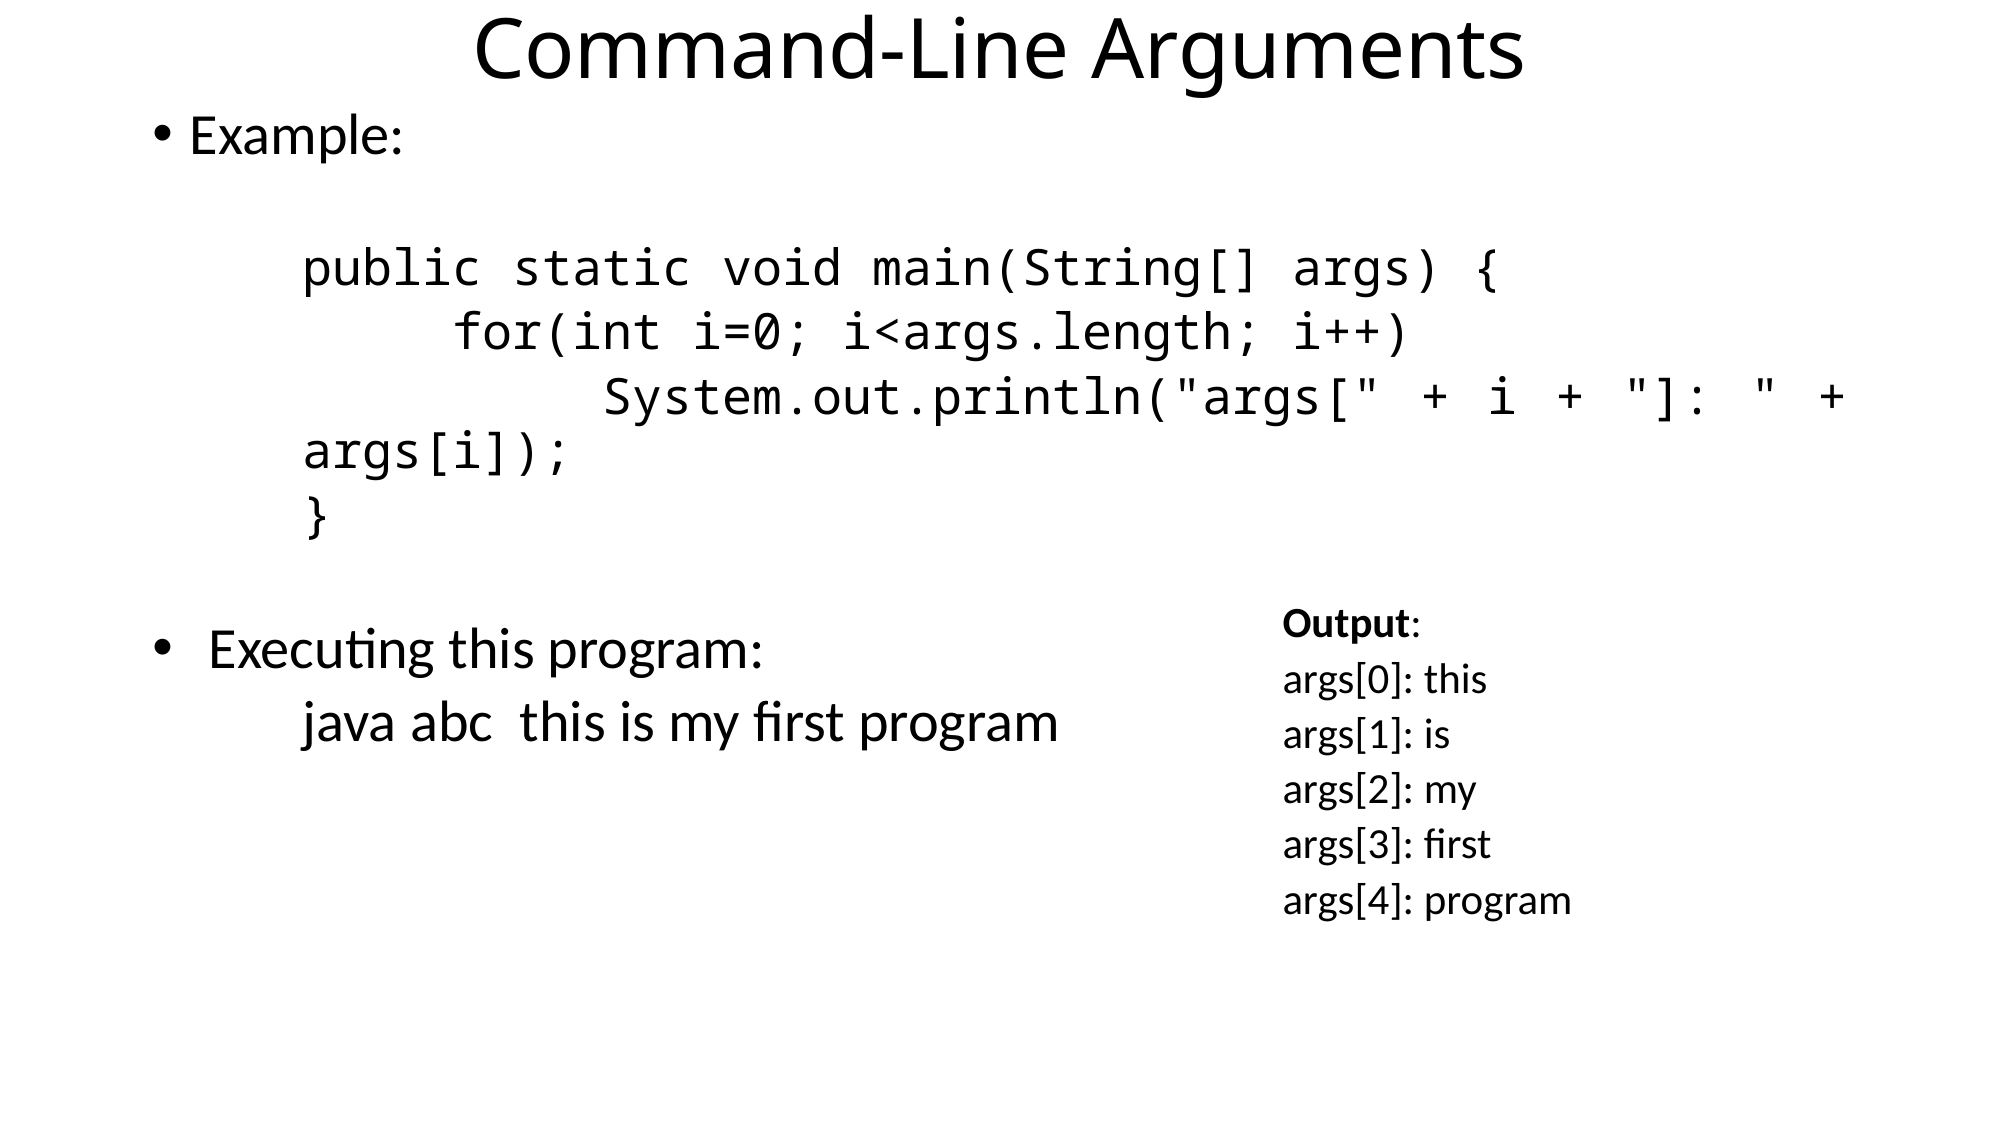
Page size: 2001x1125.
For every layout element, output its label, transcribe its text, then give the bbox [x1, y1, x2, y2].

title Command-Line Arguments [137, 6, 1863, 97]
text_box Output: args[0]: this args[1]: is args[2]: my args[3]: first args[4]: program [1197, 593, 1796, 933]
list Example: public static void main(String[] args) { for(int i=0; i<args.length; i++) System.out.println("args[" + i + "]: " + args[i]); } Executing this program: java abc this is my first program [137, 97, 1863, 1090]
